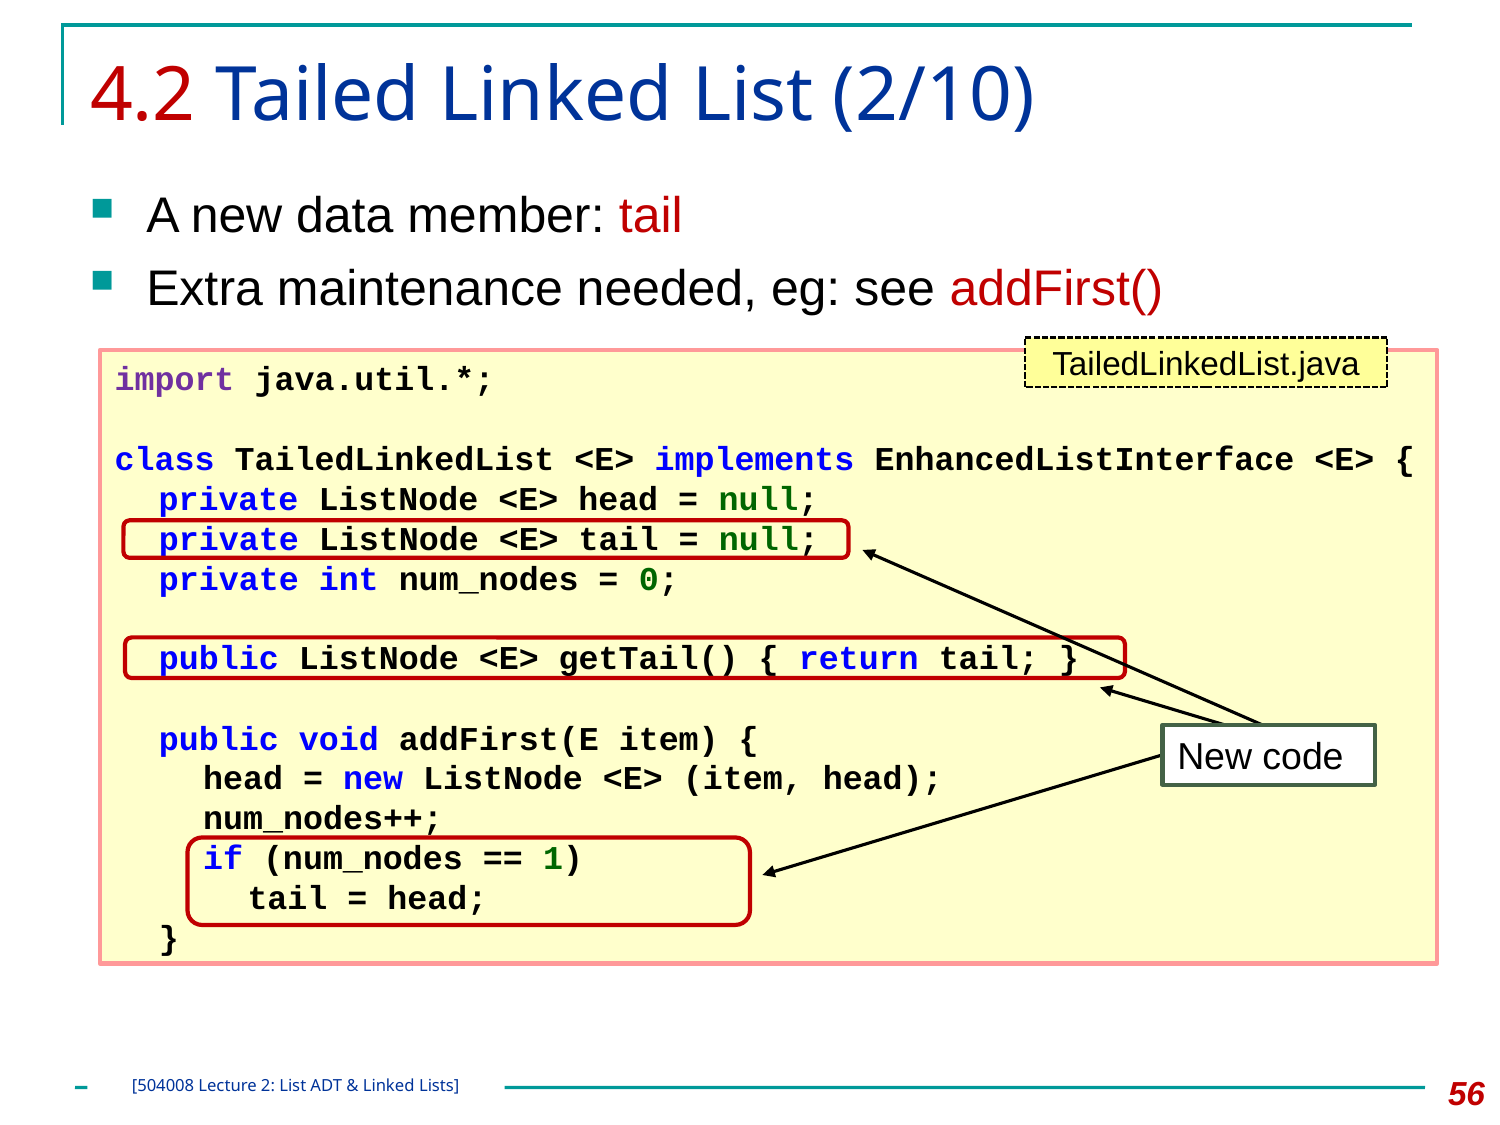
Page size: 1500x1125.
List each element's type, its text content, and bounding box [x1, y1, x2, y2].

title 4.2 Tailed Linked List (2/10) [74, 37, 1426, 168]
list A new data member: tail Extra maintenance needed, eg: see addFirst() [74, 174, 1463, 413]
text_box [99, 337, 1438, 972]
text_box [123, 520, 1126, 926]
text_box [504008 Lecture 2: List ADT & Linked Lists] [87, 1074, 505, 1105]
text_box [762, 549, 1376, 876]
slide_number 56 [1400, 1065, 1500, 1125]
